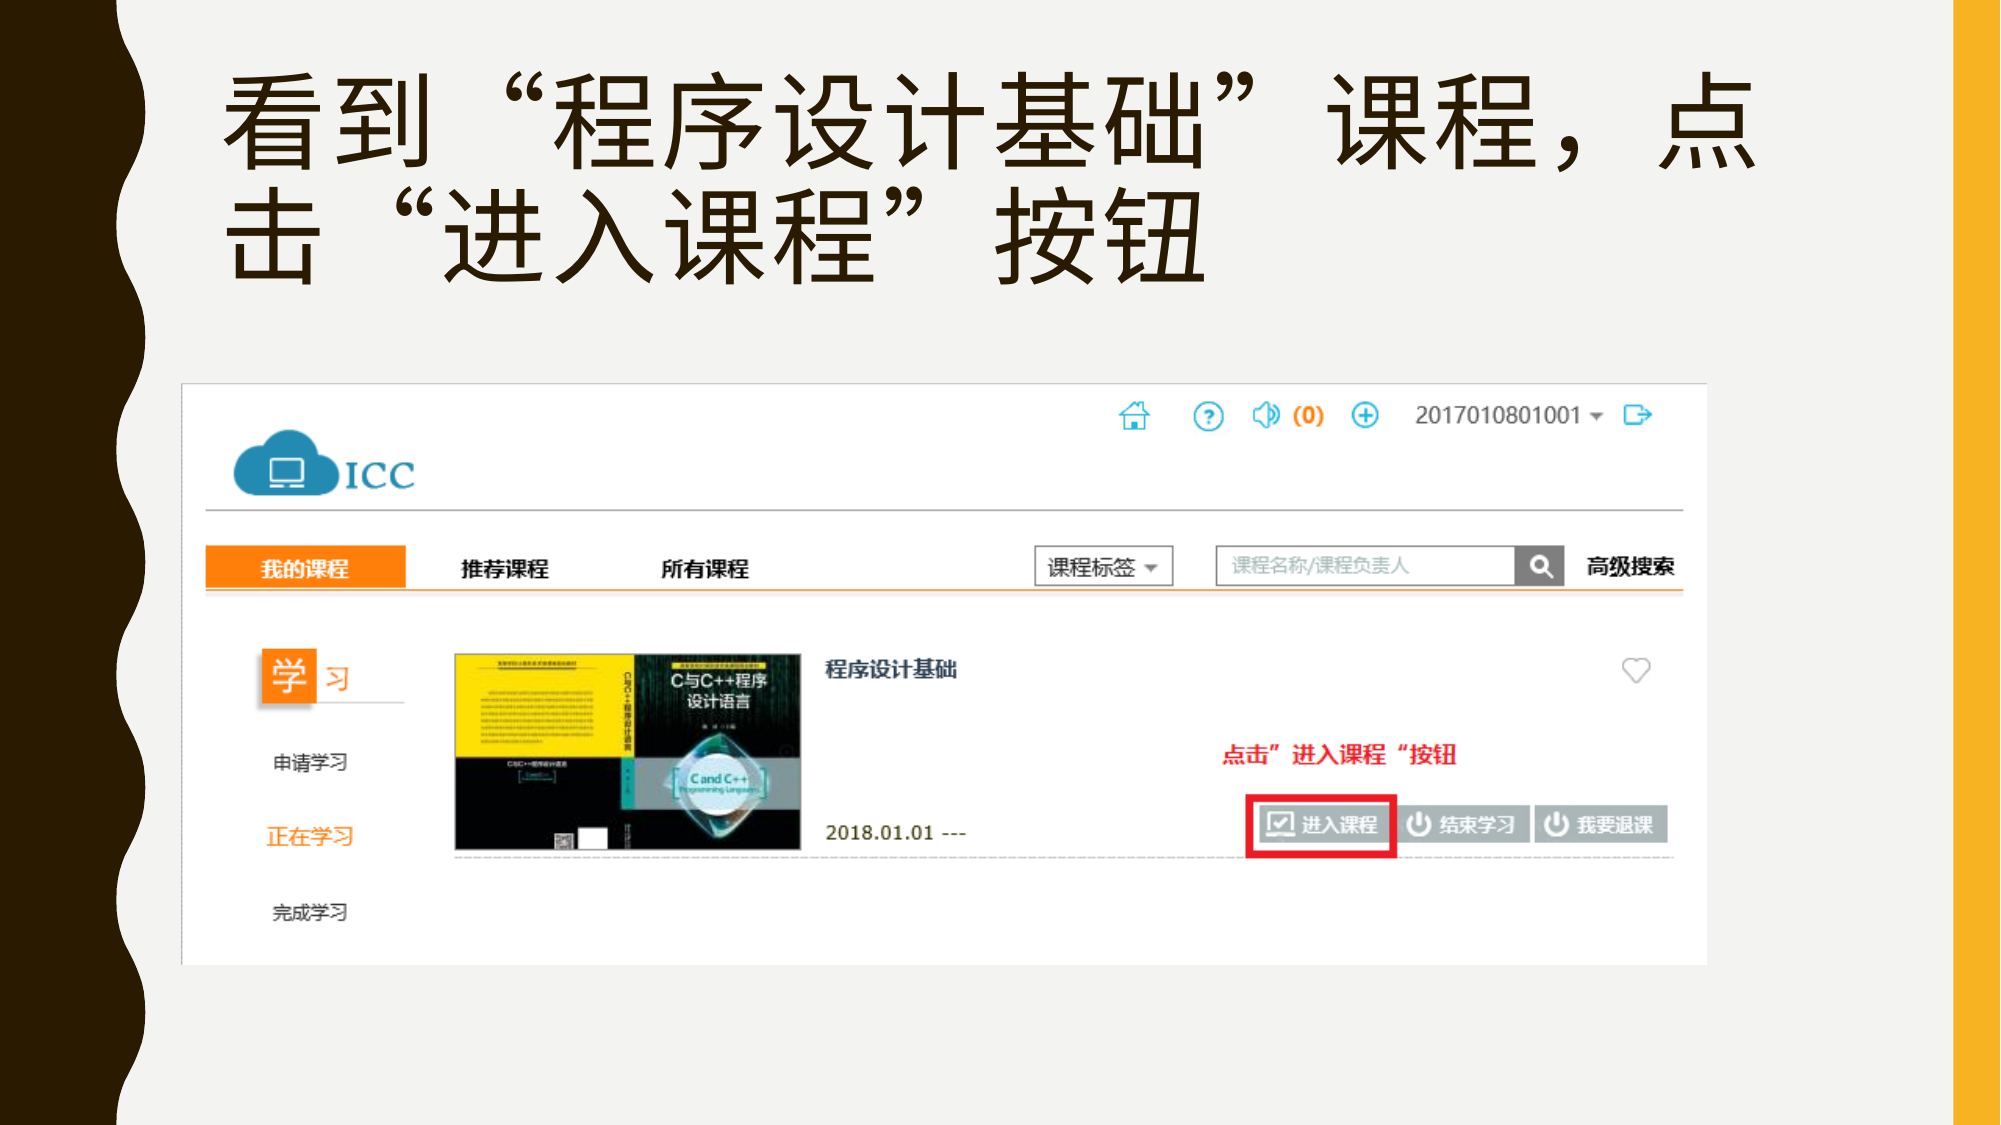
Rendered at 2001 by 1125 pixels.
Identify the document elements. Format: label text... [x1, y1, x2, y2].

title 看到“程序设计基础”课程，点击“进入课程”按钮 [205, 62, 1875, 308]
picture [181, 383, 1707, 965]
